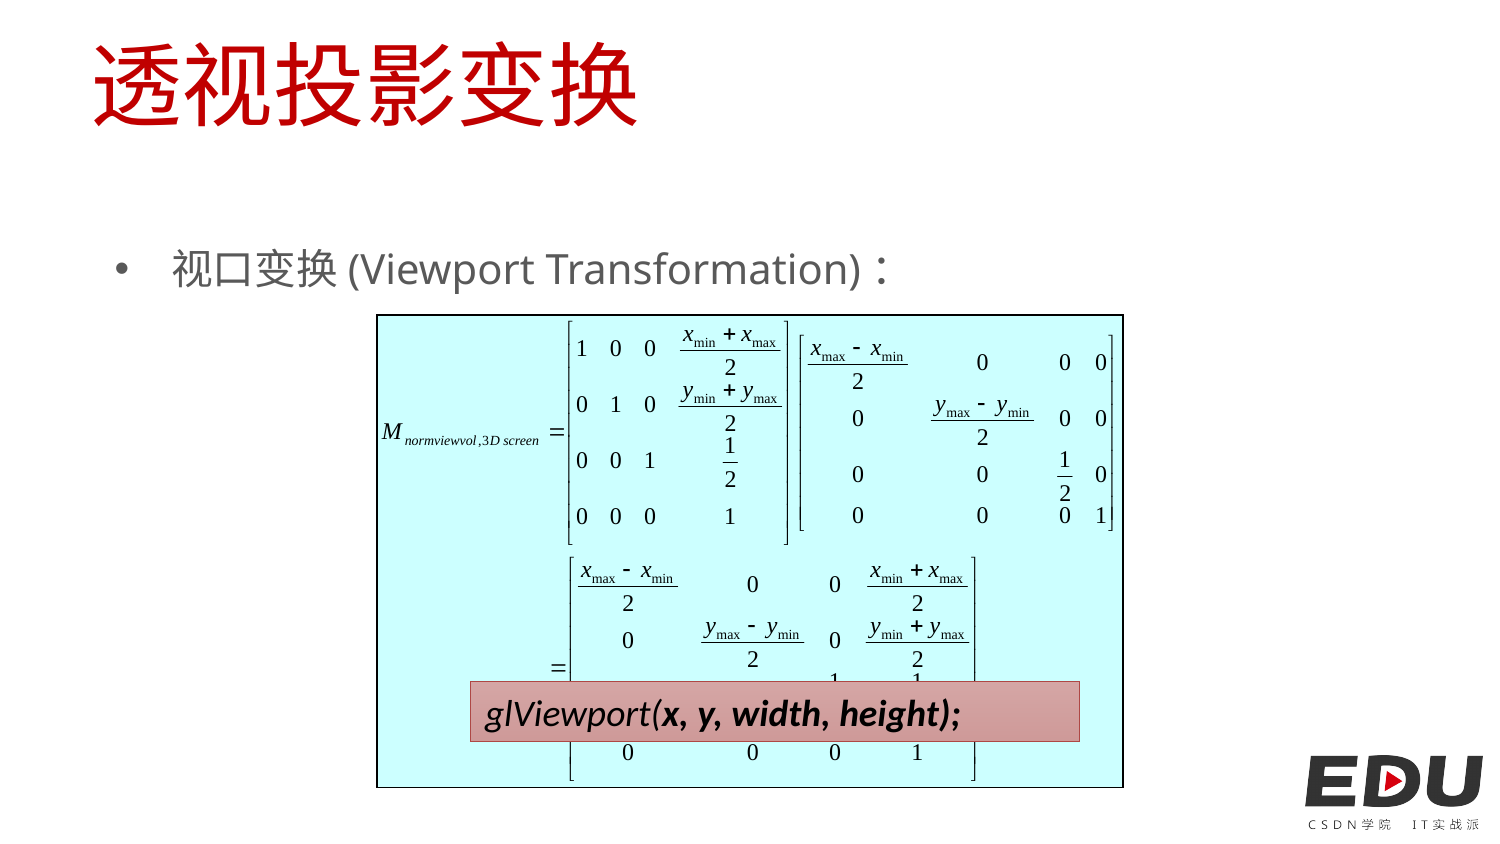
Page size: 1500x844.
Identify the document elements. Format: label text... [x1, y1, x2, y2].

text_box 视口变换(Viewport Transformation)： [99, 210, 1450, 844]
text_box [74, 185, 1425, 830]
picture [1305, 755, 1483, 830]
title 透视投影变换 [75, 20, 1425, 137]
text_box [377, 315, 1123, 787]
